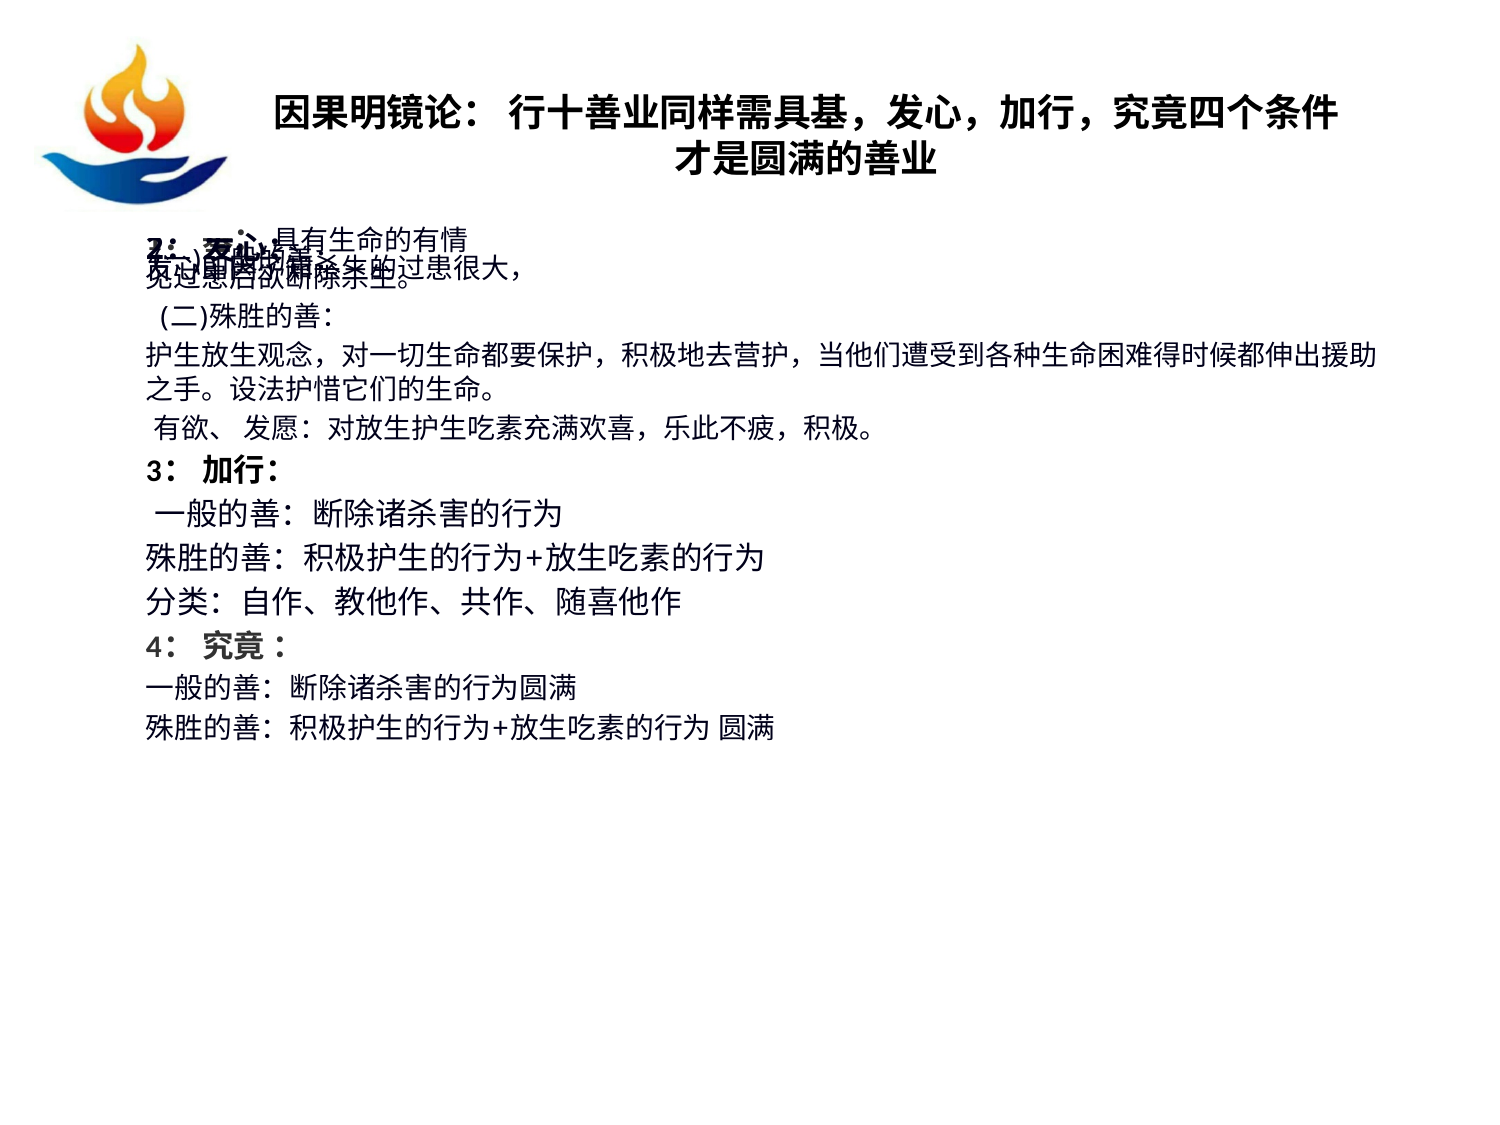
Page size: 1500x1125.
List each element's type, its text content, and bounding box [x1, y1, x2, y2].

list 1： 基： 具有生命的有情 2： 发心： (一)一般的善： 发心即因了知杀生的过患很大， 见过患后欲断除杀生。 (二)殊胜的善： 护生放生观念，对一切生命都要保护，积极地去营护，当他们遭受到各种生命困难得时候都伸出援助之手。设法护惜它们的生命。 有欲、 发愿：对放生护生吃素充满欢喜，乐此不疲，积极。 3： 加行： 一般的善：断除诸杀害的行为 殊胜的善：积极护生的行为+放生吃素的行为 分类：自作、教他作、共作、随喜他作 4： 究竟 ： 一般的善：断除诸杀害的行为圆满 殊胜的善：积极护生的行为+放生吃素的行为 圆满 [130, 196, 1419, 1044]
picture [34, 36, 236, 238]
title 因果明镜论： 行十善业同样需具基，发心，加行，究竟四个条件才是圆满的善业 [253, 81, 1360, 188]
